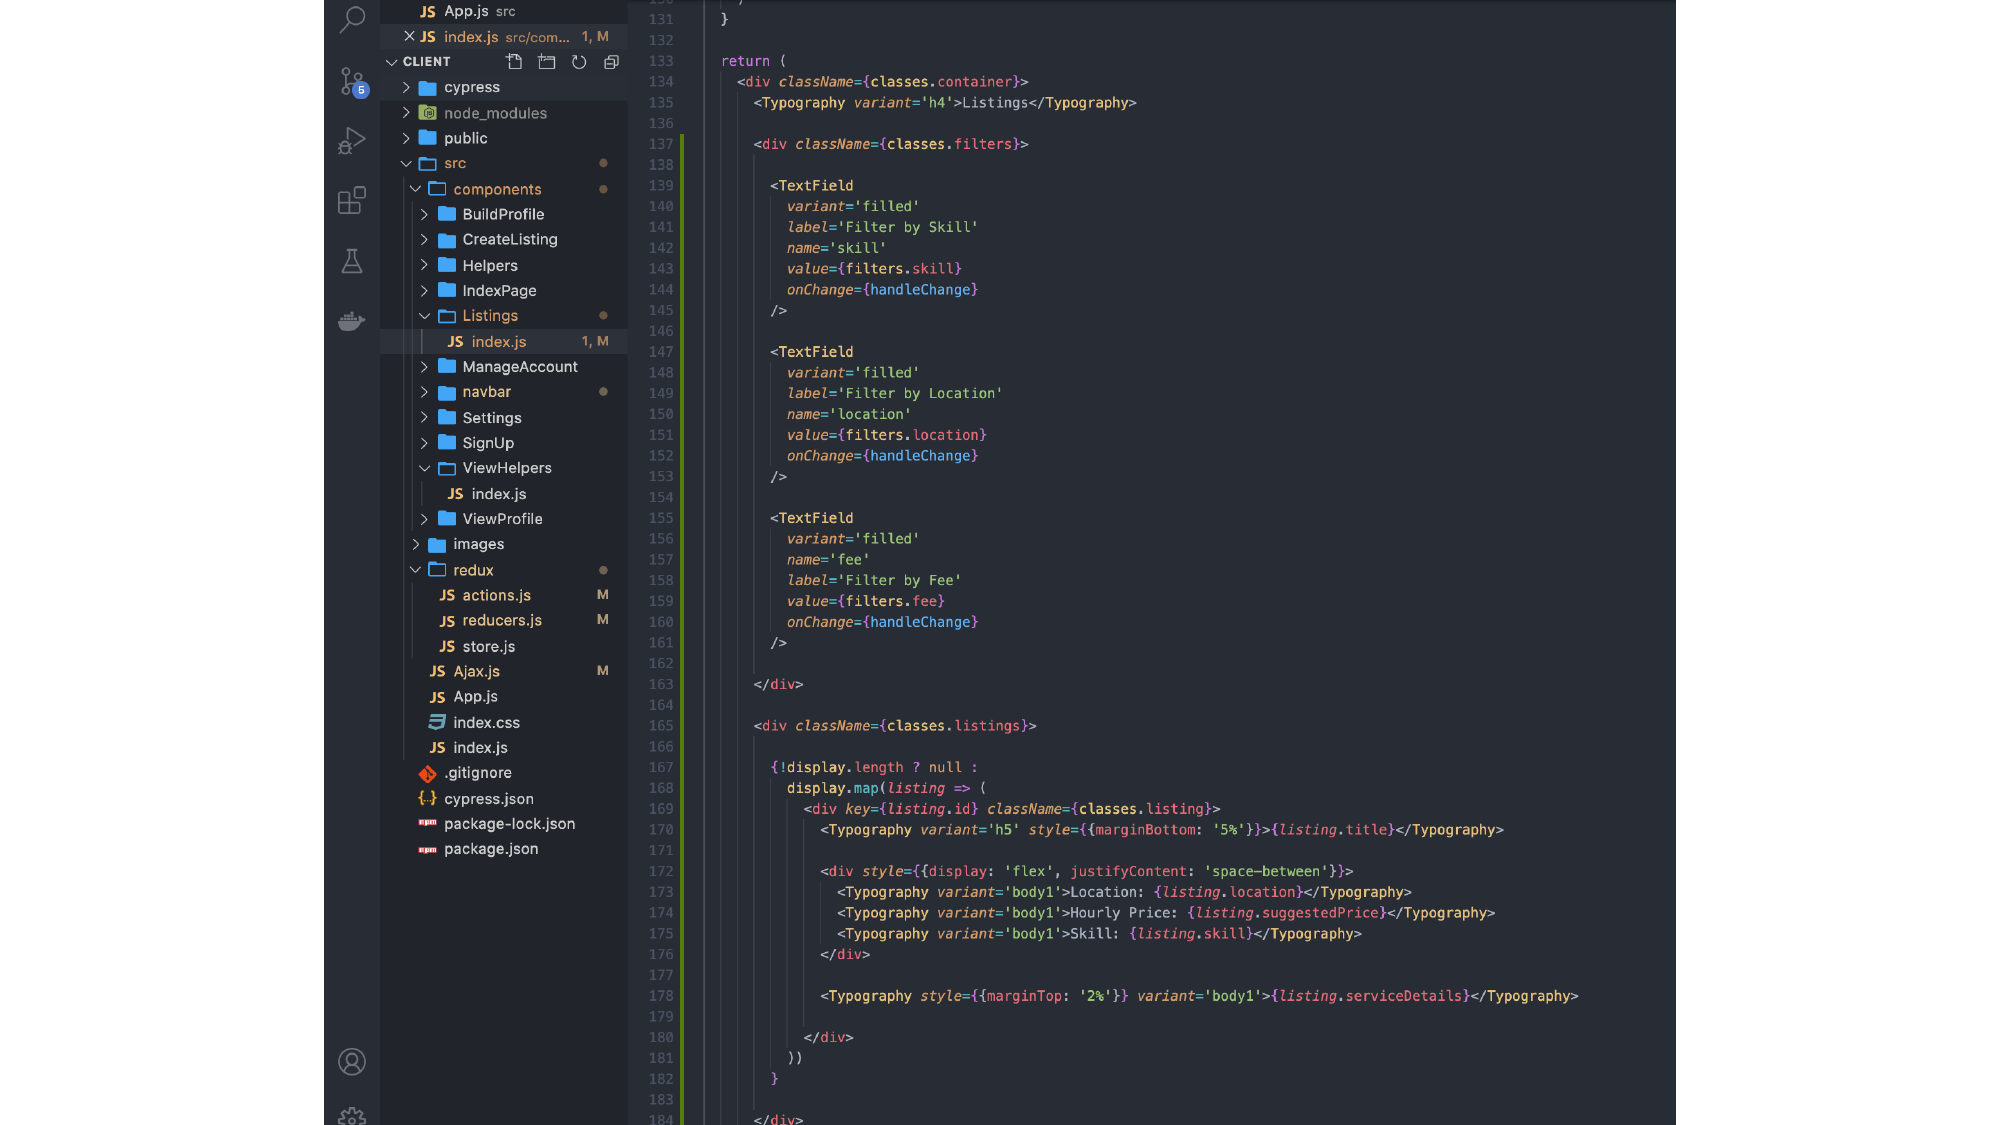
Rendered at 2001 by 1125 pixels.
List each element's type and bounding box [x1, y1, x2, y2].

picture [323, 0, 1677, 1125]
